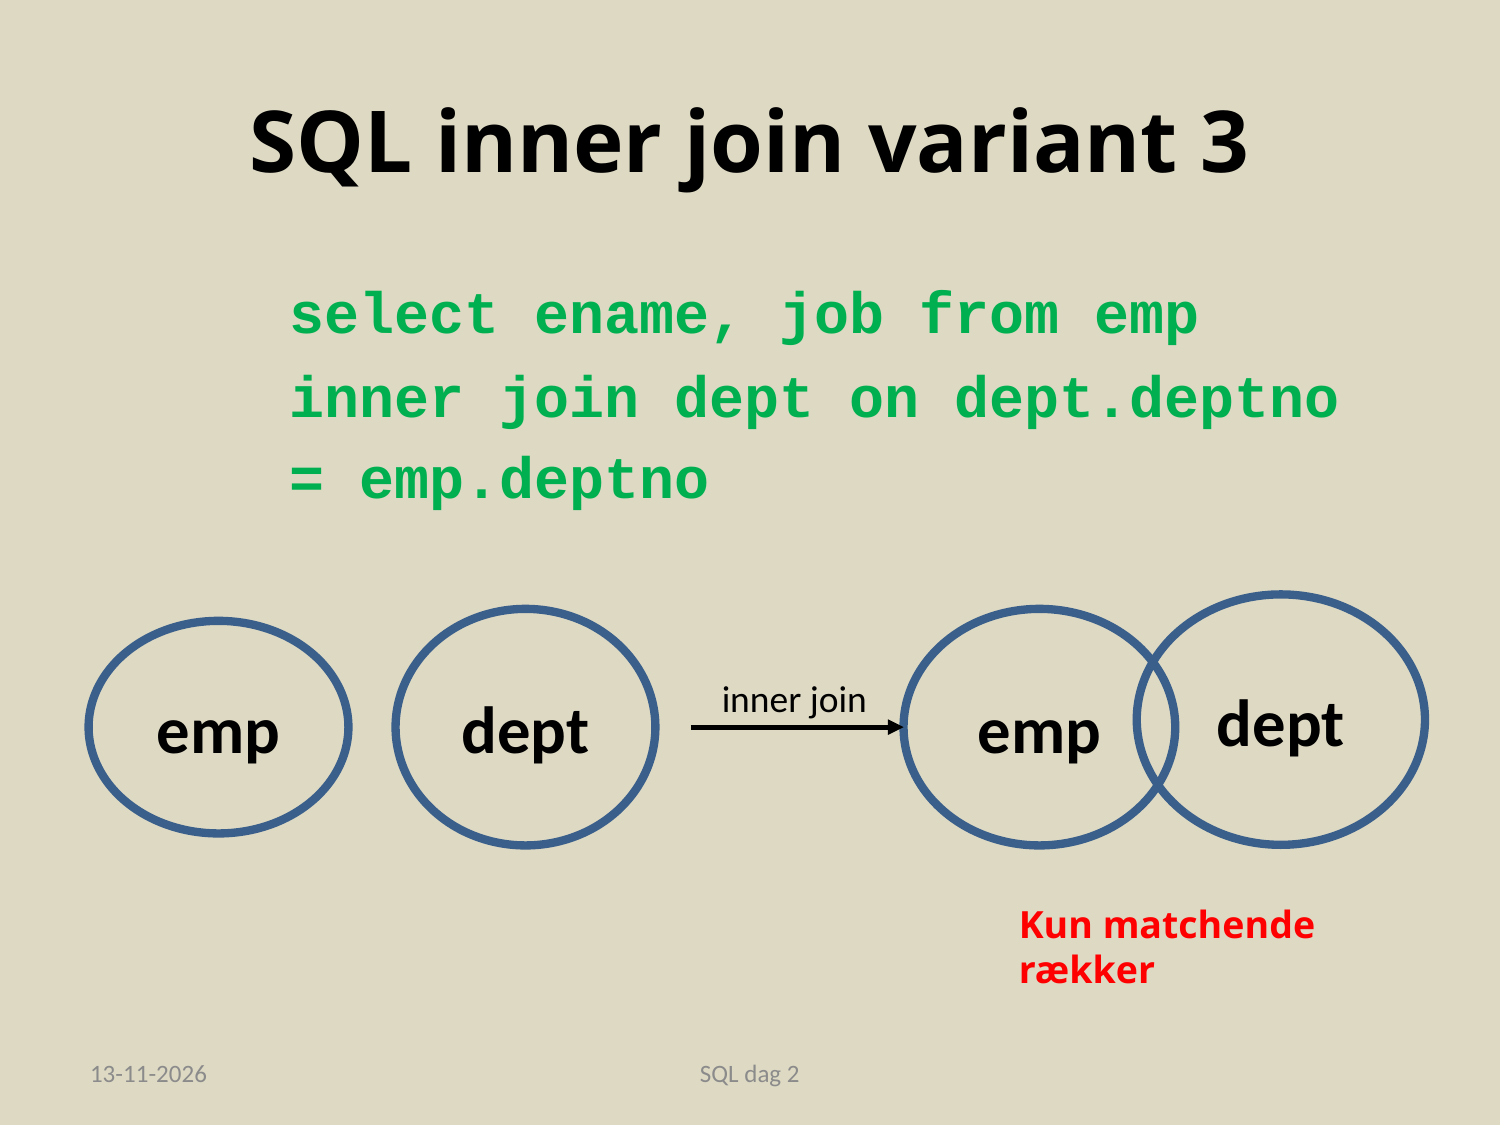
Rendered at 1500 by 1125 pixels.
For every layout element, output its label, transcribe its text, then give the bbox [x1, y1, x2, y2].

text_box dept [393, 606, 658, 848]
text_box inner join [707, 667, 904, 726]
title SQL inner join variant 3 [75, 45, 1425, 233]
footer SQL dag 2 [512, 1042, 988, 1103]
text_box dept [1134, 592, 1428, 847]
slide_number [75, 1042, 425, 1103]
text_box emp [901, 606, 1158, 848]
list select ename, job from emp inner join dept on dept.deptno = emp.deptno [124, 259, 1436, 1008]
text_box emp [86, 618, 351, 836]
text_box Kun matchende rækker [1003, 893, 1371, 999]
